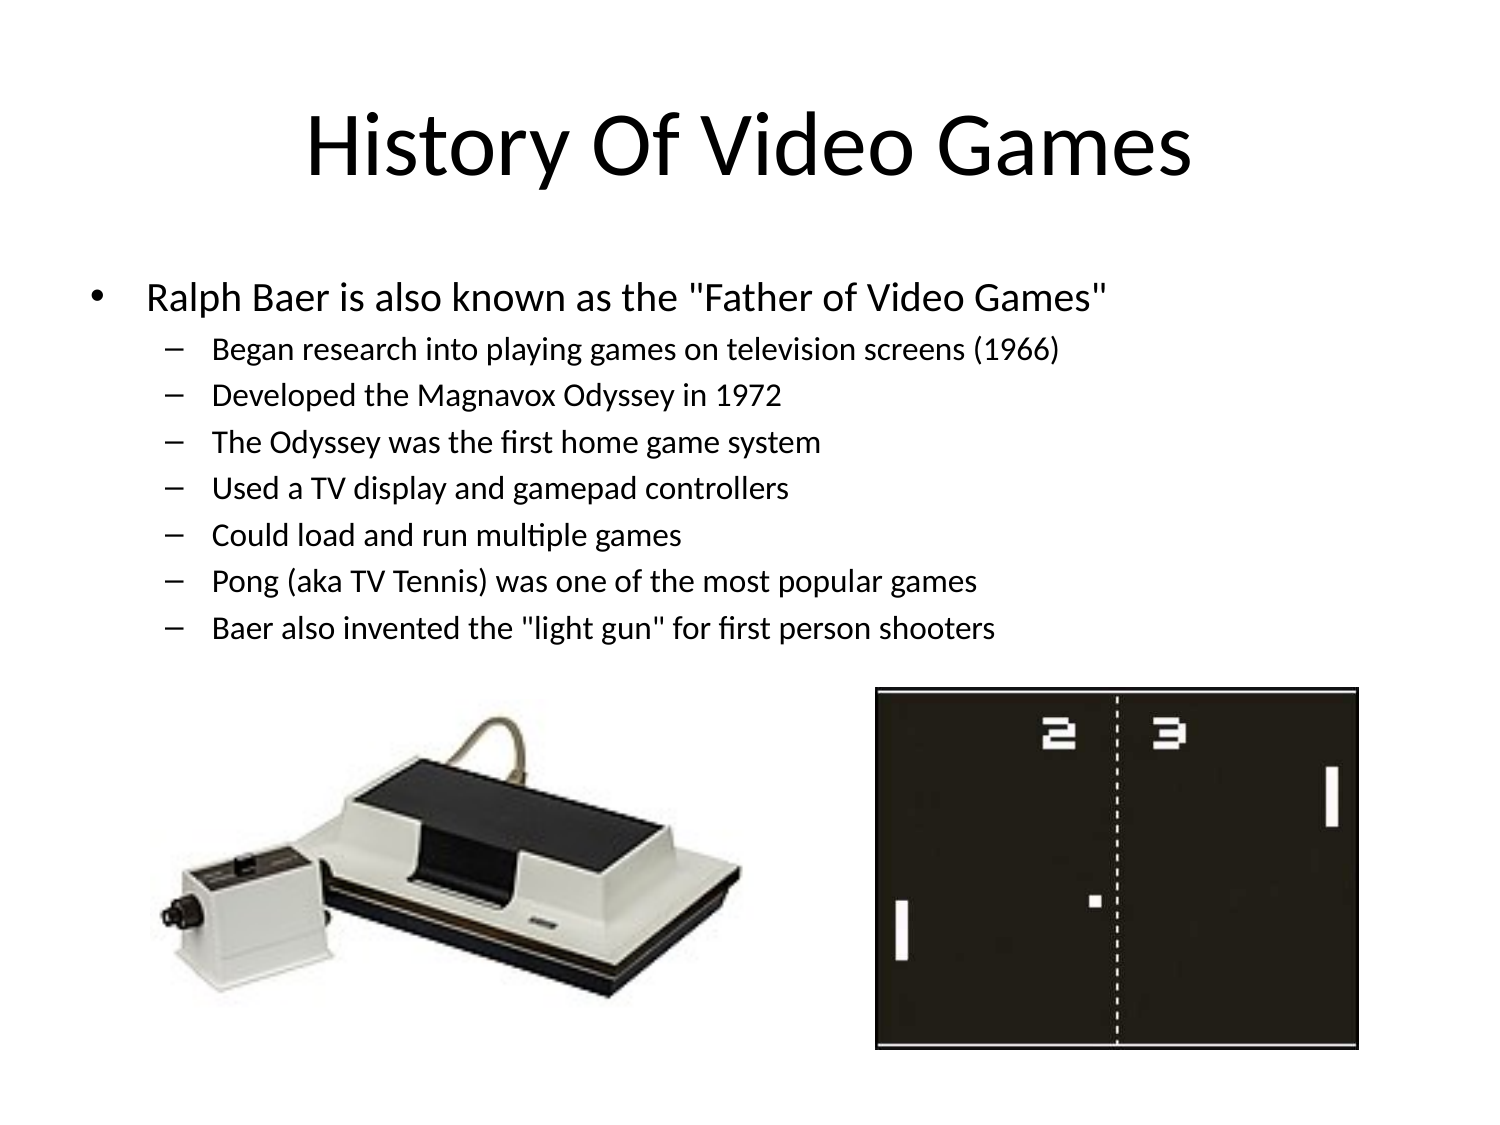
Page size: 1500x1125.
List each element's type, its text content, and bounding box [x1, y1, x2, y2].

list Ralph Baer is also known as the "Father of Video Games" Began research into playing games on television screens (1966) Developed the Magnavox Odyssey in 1972 The Odyssey was the first home game system Used a TV display and gamepad controllers Could load and run multiple games Pong (aka TV Tennis) was one of the most popular games Baer also invented the "light gun" for first person shooters [75, 262, 1425, 1005]
picture [149, 699, 754, 1013]
picture [874, 687, 1359, 1051]
title History Of Video Games [75, 45, 1425, 233]
